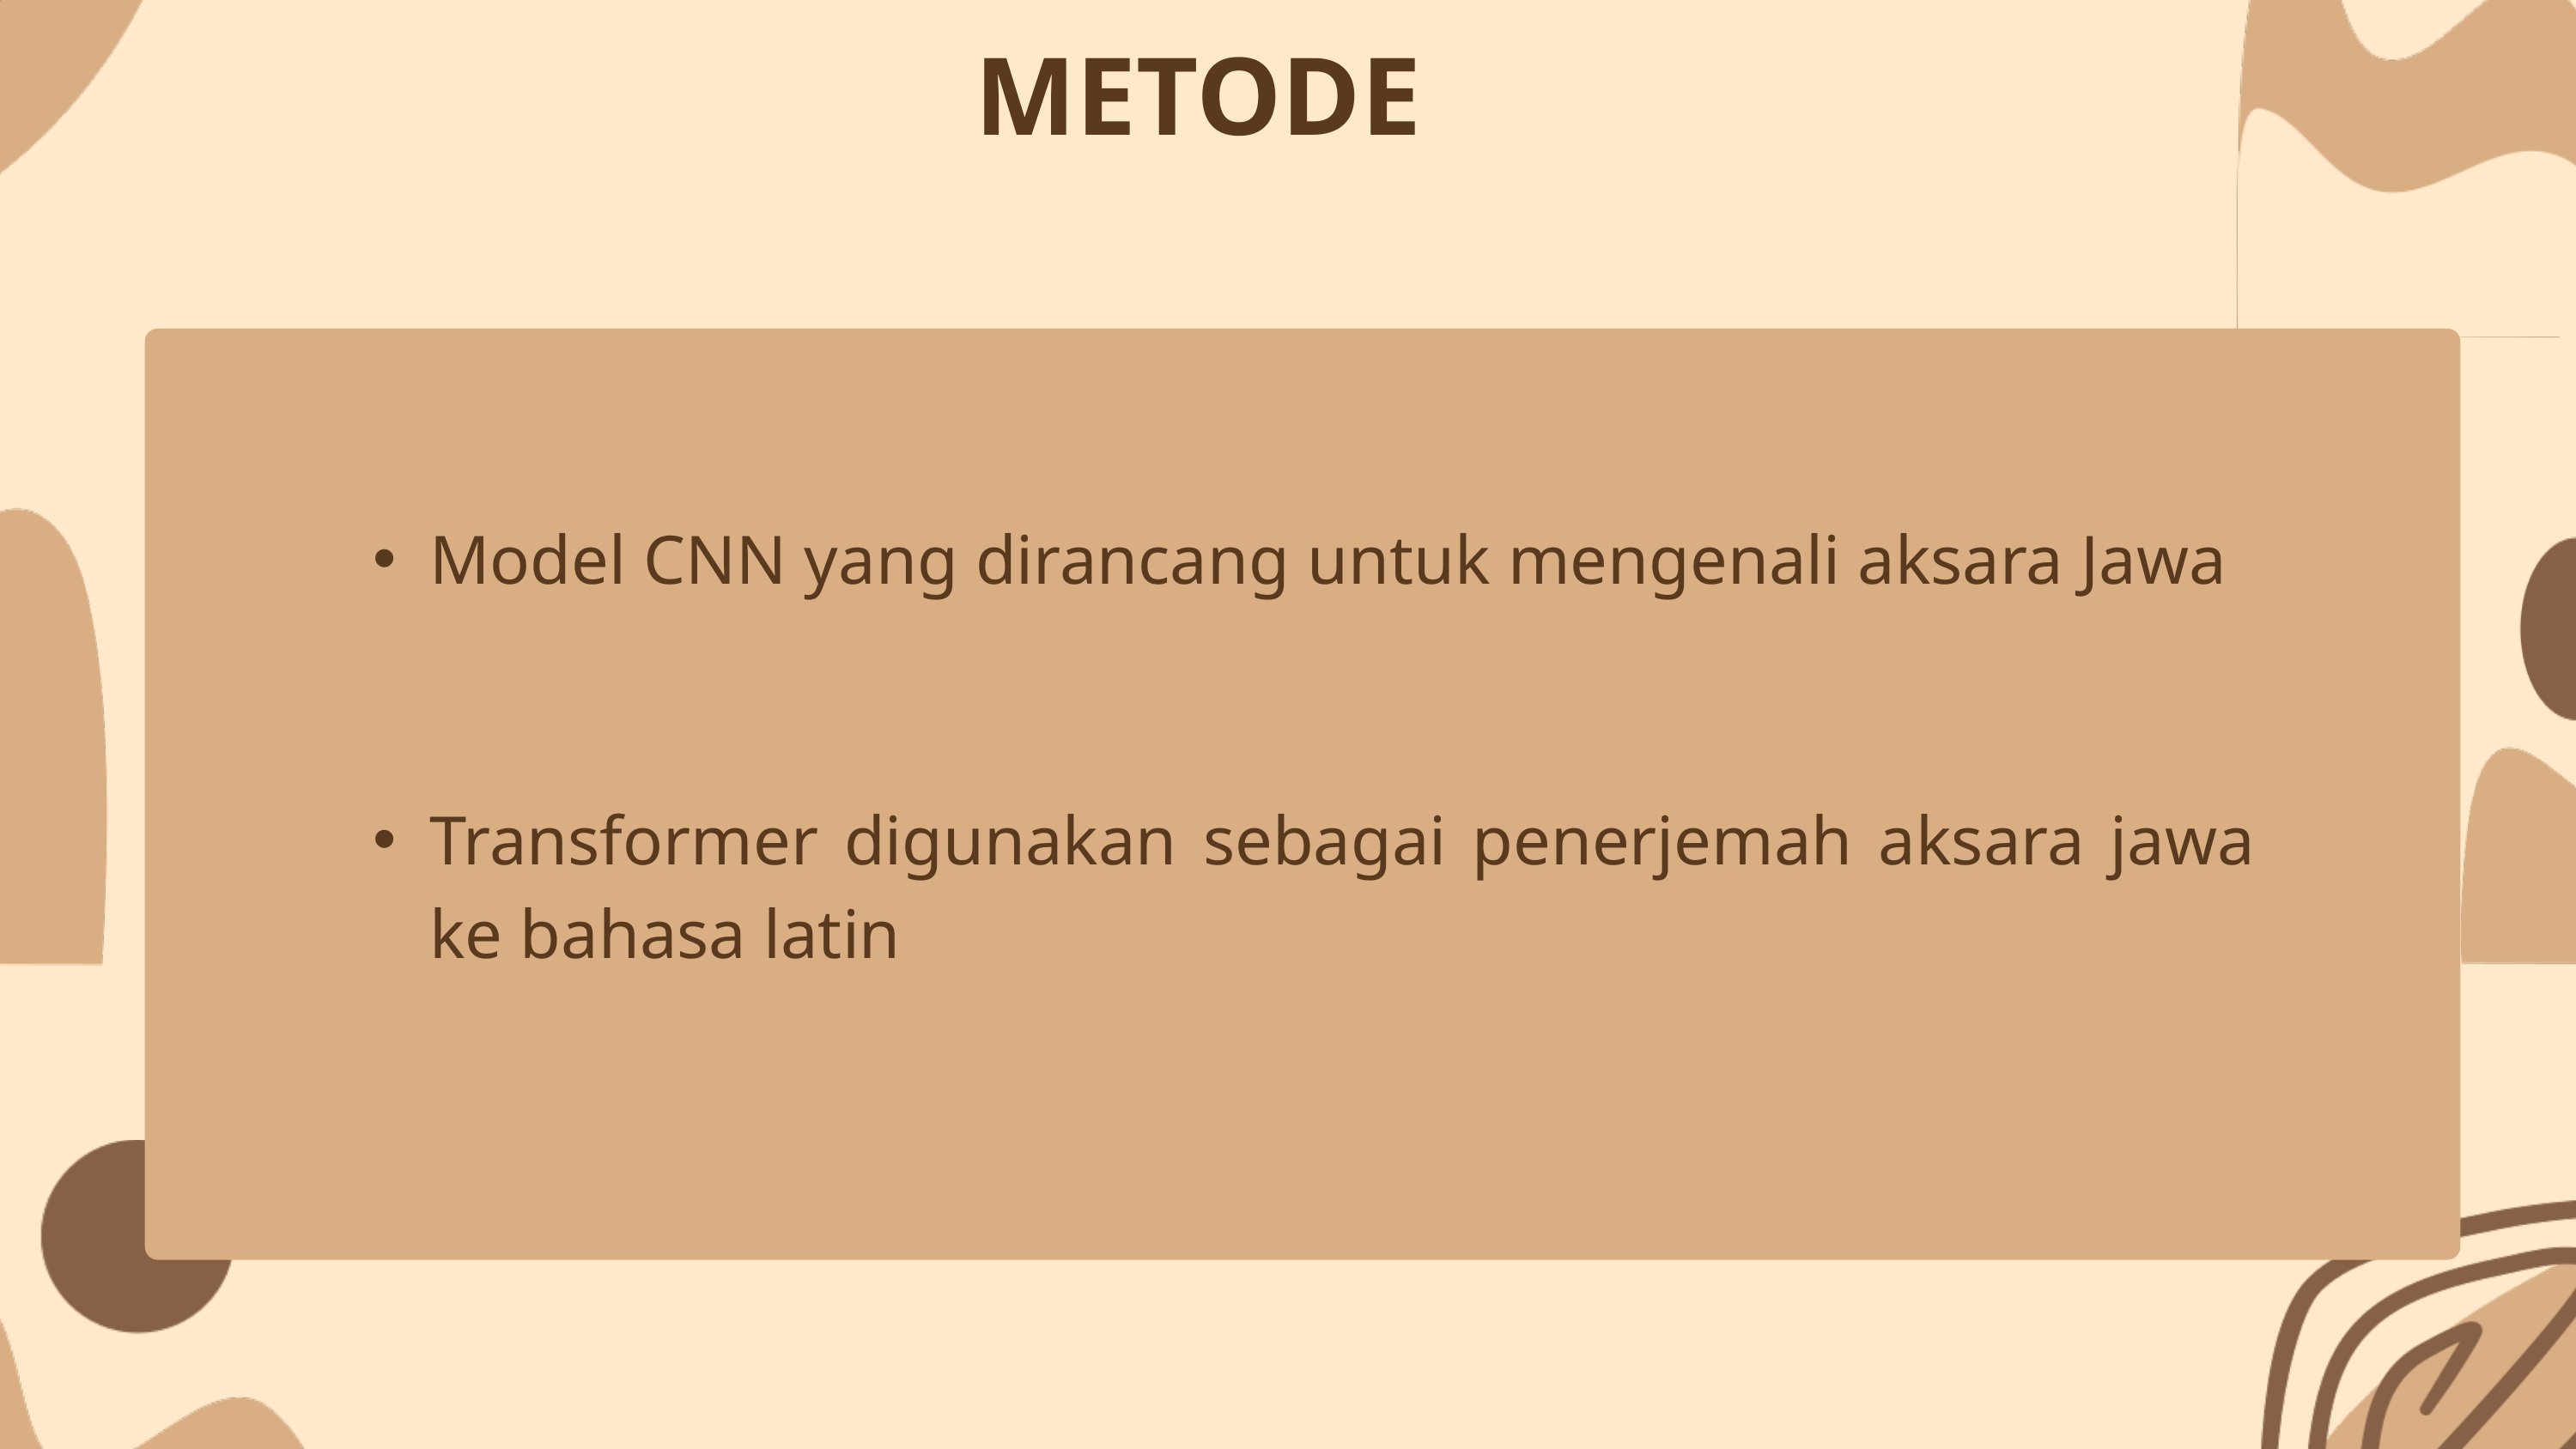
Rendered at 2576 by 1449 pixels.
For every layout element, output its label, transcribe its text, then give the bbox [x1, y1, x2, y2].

text_box [2229, 0, 2576, 341]
text_box [2229, 1188, 2576, 1449]
text_box METODE [392, 63, 2032, 157]
text_box [2467, 483, 2576, 966]
text_box [0, 0, 226, 276]
text_box [0, 1140, 341, 1449]
text_box [0, 483, 112, 966]
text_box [144, 328, 2461, 1260]
